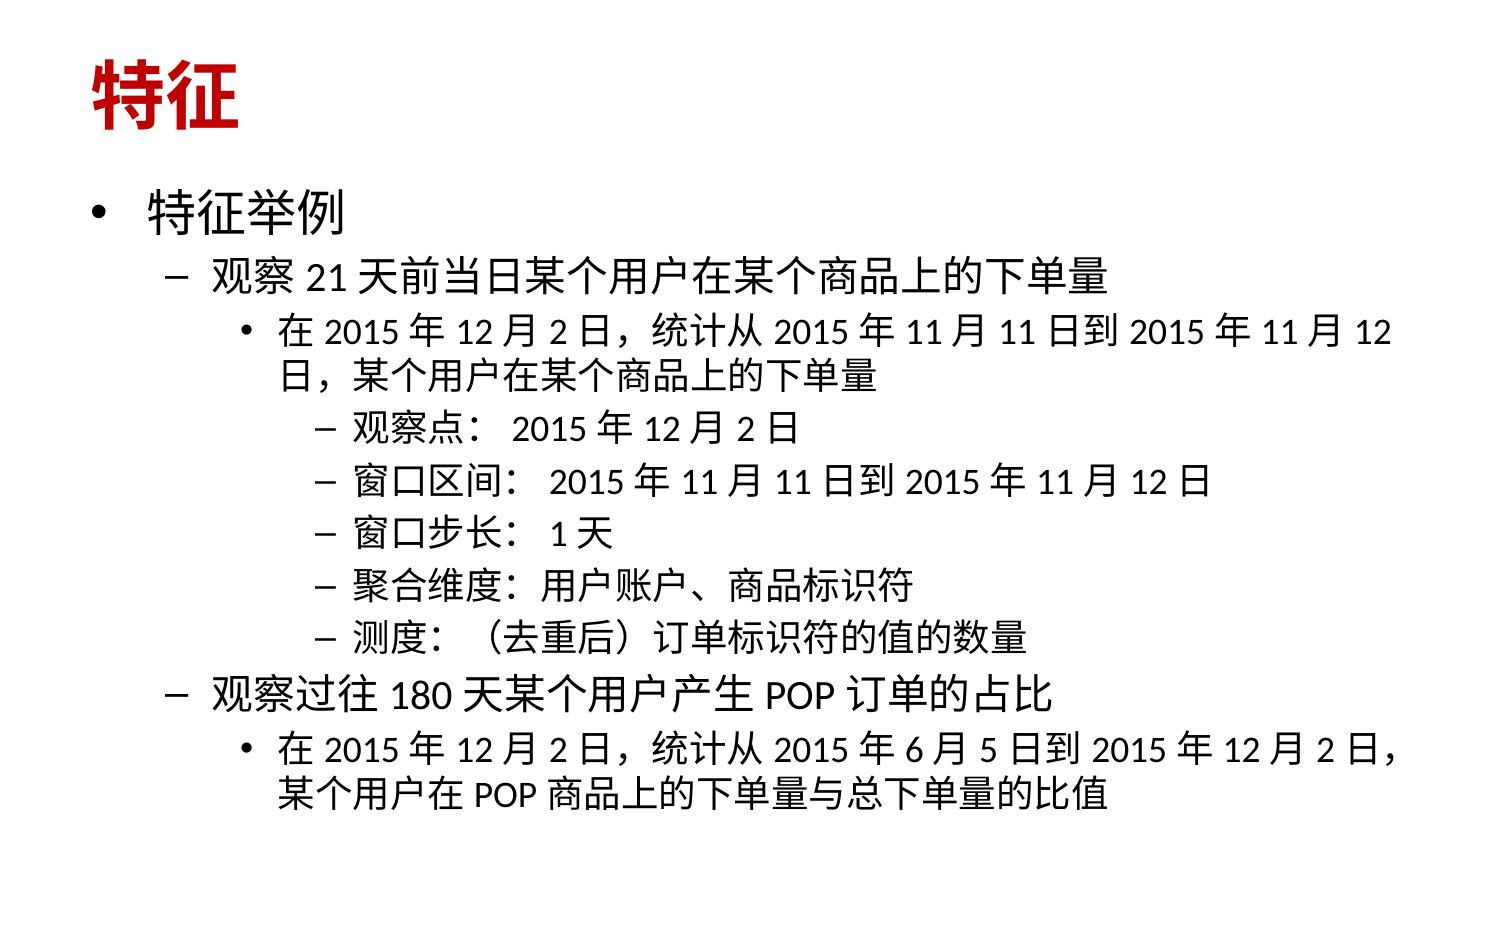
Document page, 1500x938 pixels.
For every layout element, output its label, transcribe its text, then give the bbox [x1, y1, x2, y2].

title 特征 [75, 37, 1425, 150]
list 特征举例 观察21天前当日某个用户在某个商品上的下单量 在2015年12月2日，统计从2015年11月11日到2015年11月12日，某个用户在某个商品上的下单量 观察点：2015年12月2日 窗口区间：2015年11月11日到2015年11月12日 窗口步长：1天 聚合维度：用户账户、商品标识符 测度：（去重后）订单标识符的值的数量 观察过往180天某个用户产生POP订单的占比 在2015年12月2日，统计从2015年6月5日到2015年12月2日，某个用户在POP商品上的下单量与总下单量的比值 [75, 173, 1425, 838]
